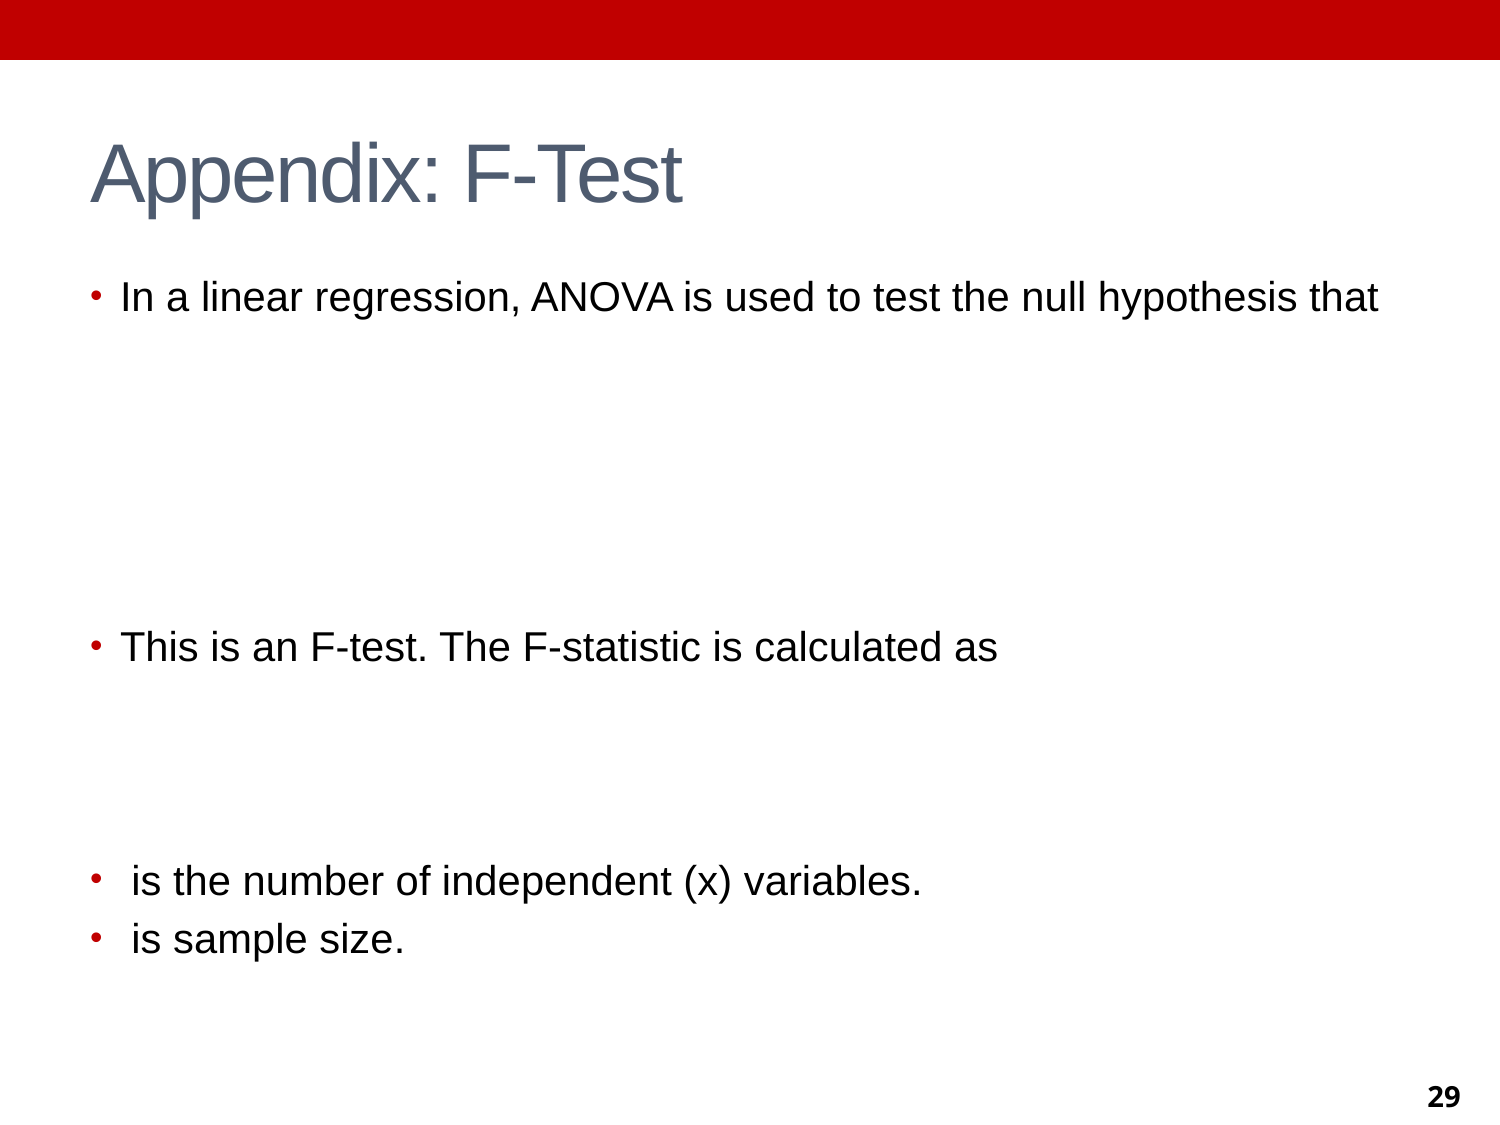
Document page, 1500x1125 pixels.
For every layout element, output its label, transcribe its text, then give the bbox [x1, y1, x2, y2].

title Appendix: F-Test [75, 87, 1425, 250]
slide_number 29 [1412, 1071, 1500, 1125]
